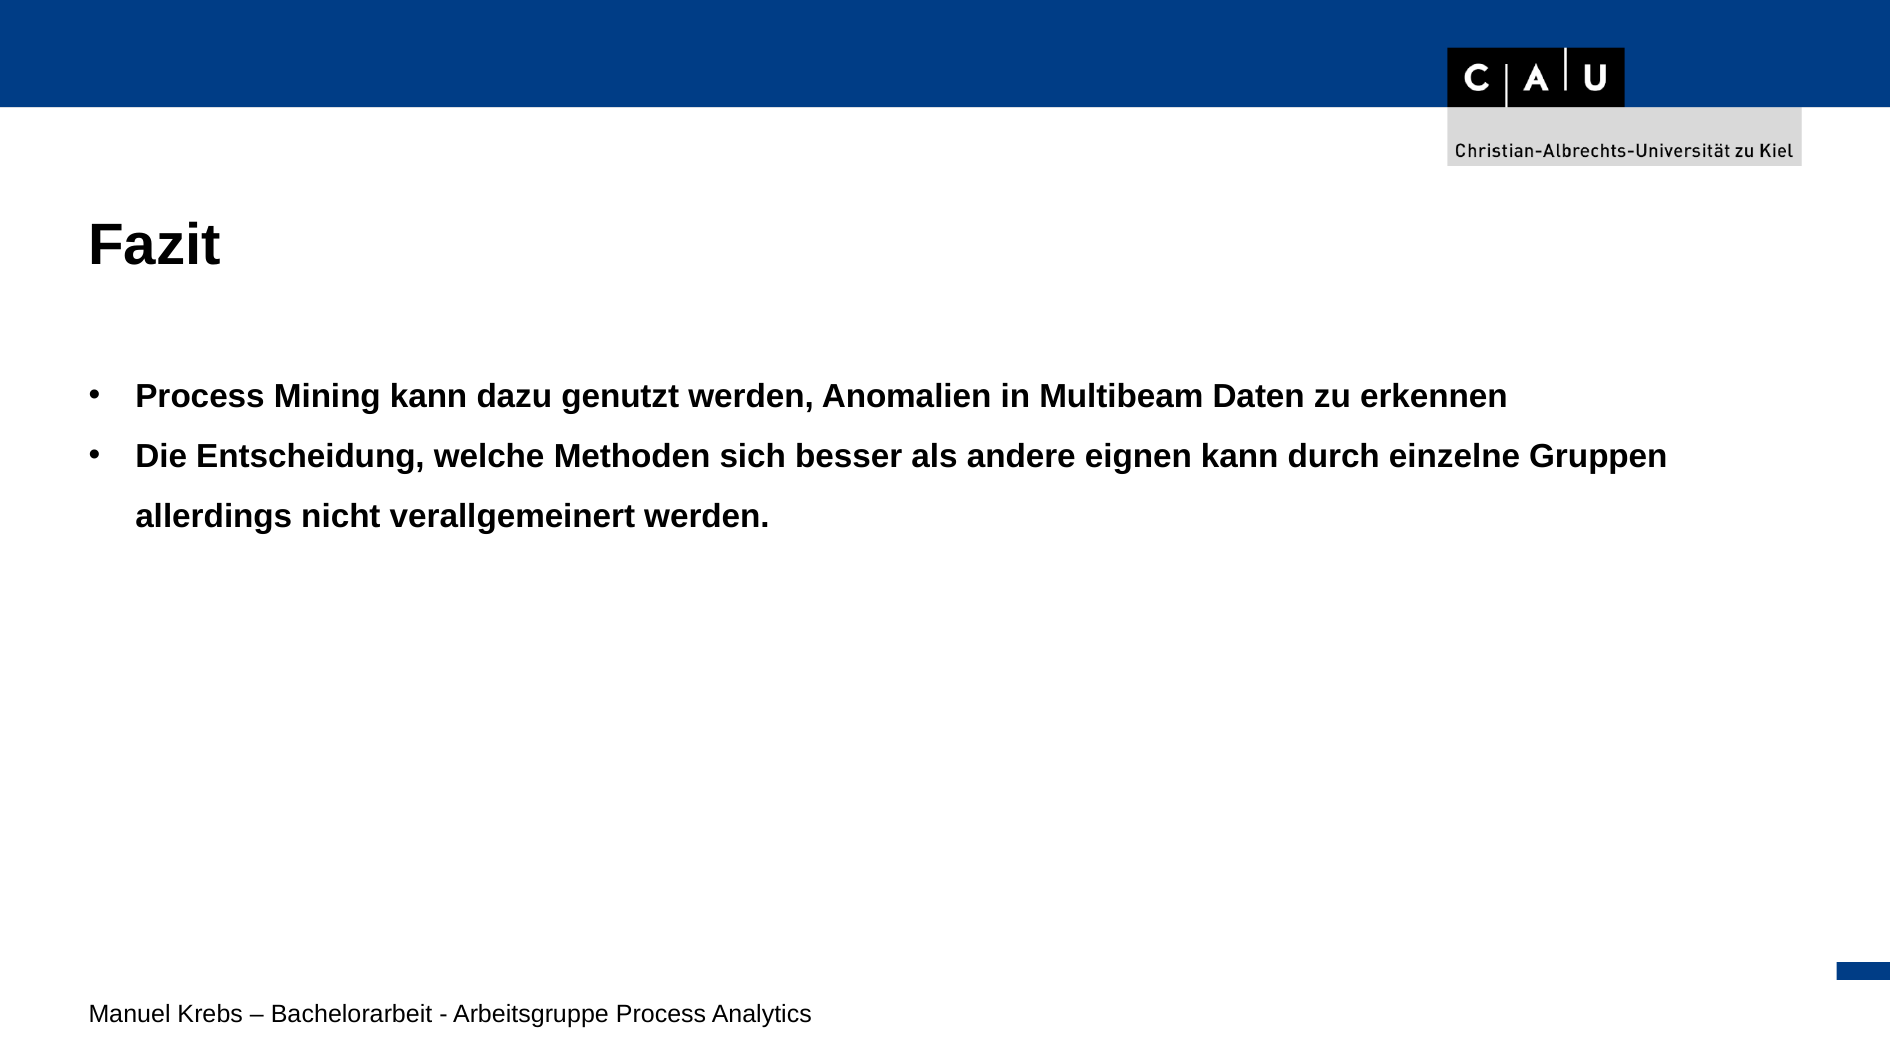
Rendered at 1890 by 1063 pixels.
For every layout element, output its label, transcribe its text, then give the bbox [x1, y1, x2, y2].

text_box Process Mining kann dazu genutzt werden, Anomalien in Multibeam Daten zu erkennen Die Entscheidung, welche Methoden sich besser als andere eignen kann durch einzelne Gruppen allerdings nicht verallgemeinert werden. [88, 354, 1743, 920]
picture [0, 0, 1890, 166]
text_box Manuel Krebs – Bachelorarbeit - Arbeitsgruppe Process Analytics [88, 980, 1802, 1028]
text_box Fazit [88, 206, 1743, 313]
